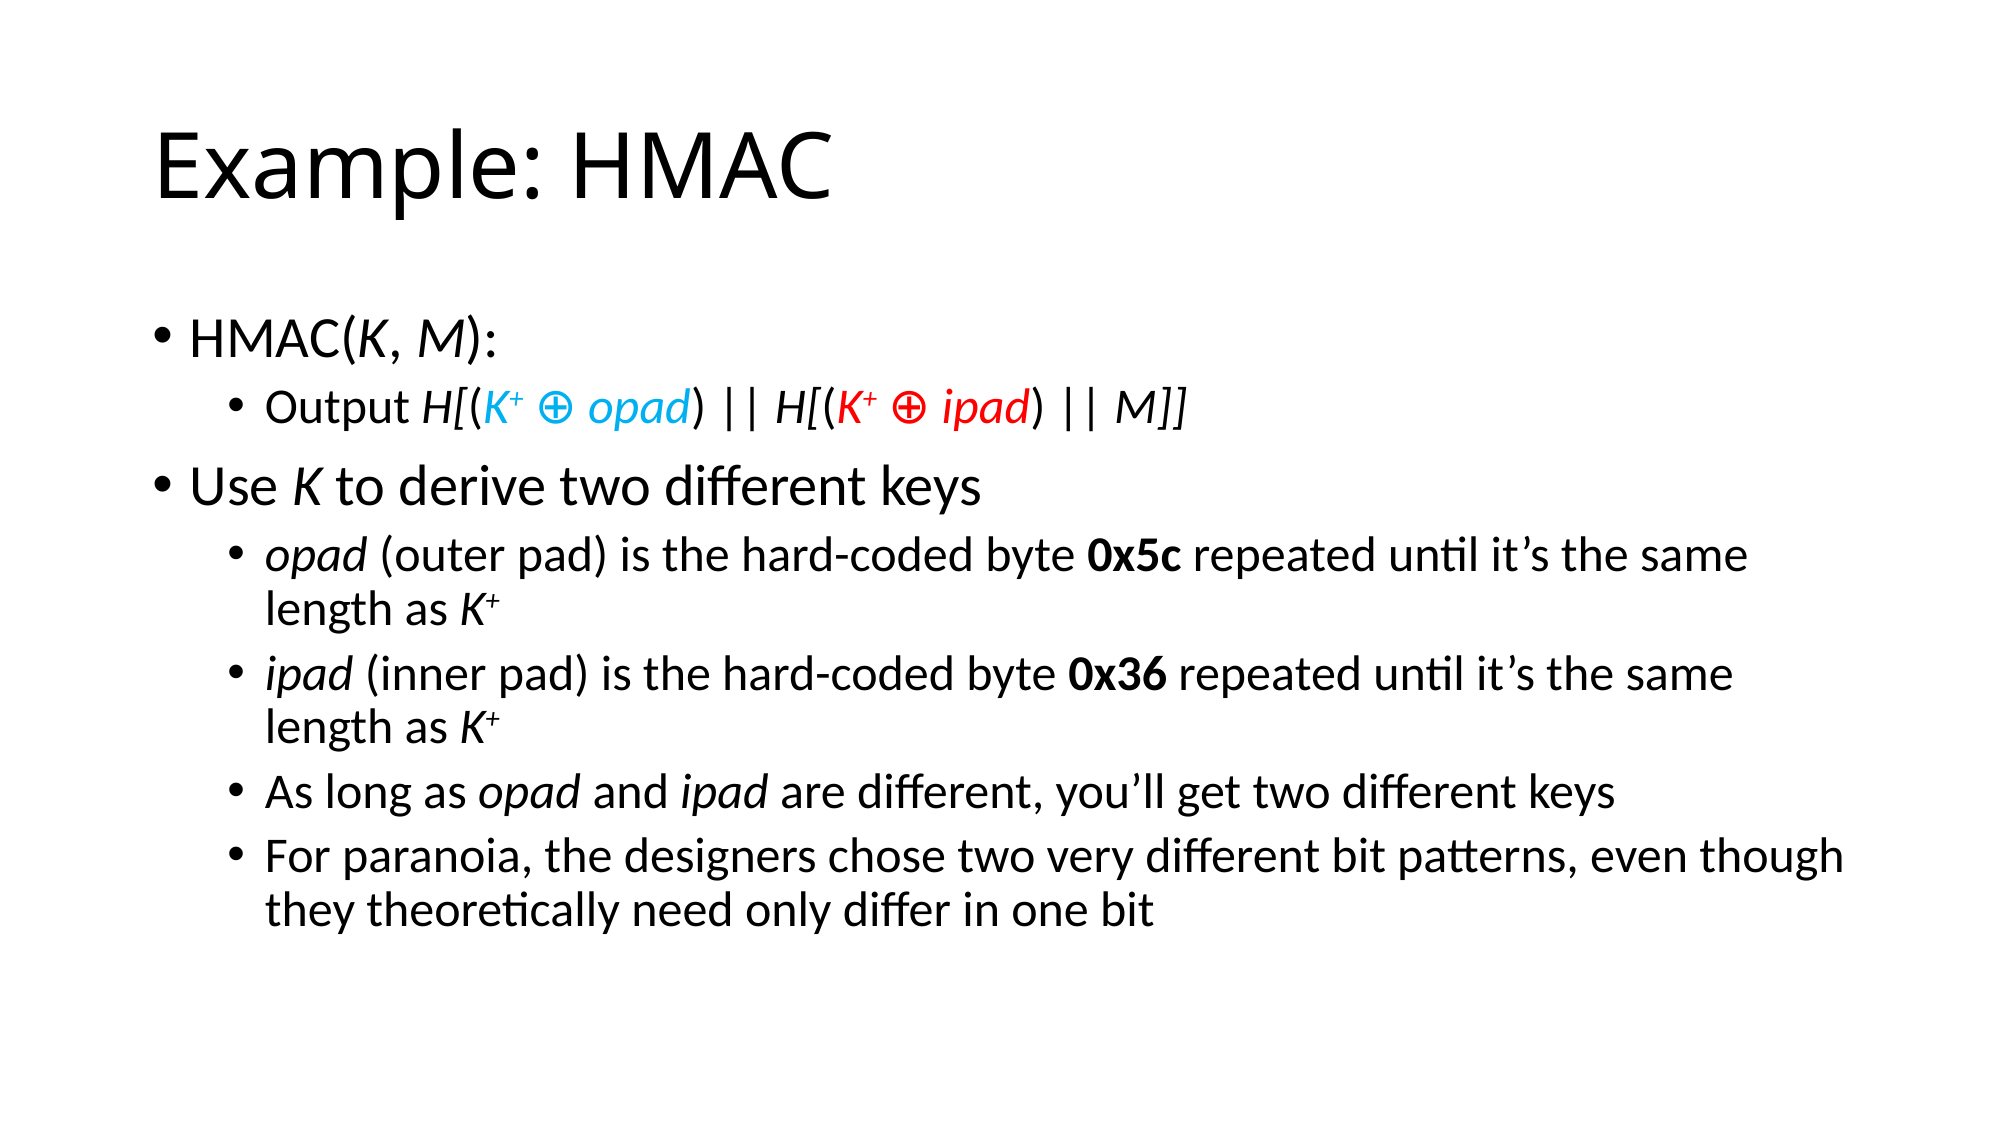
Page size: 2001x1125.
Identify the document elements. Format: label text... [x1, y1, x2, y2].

title Example: HMAC [137, 59, 1863, 278]
list HMAC(K, M): Output H[(K+ ⊕ opad) || H[(K+ ⊕ ipad) || M]] Use K to derive two different keys opad (outer pad) is the hard-coded byte 0x5c repeated until it’s the same length as K+ ipad (inner pad) is the hard-coded byte 0x36 repeated until it’s the same length as K+ As long as opad and ipad are different, you’ll get two different keys For paranoia, the designers chose two very different bit patterns, even though they theoretically need only differ in one bit [137, 299, 1863, 1014]
